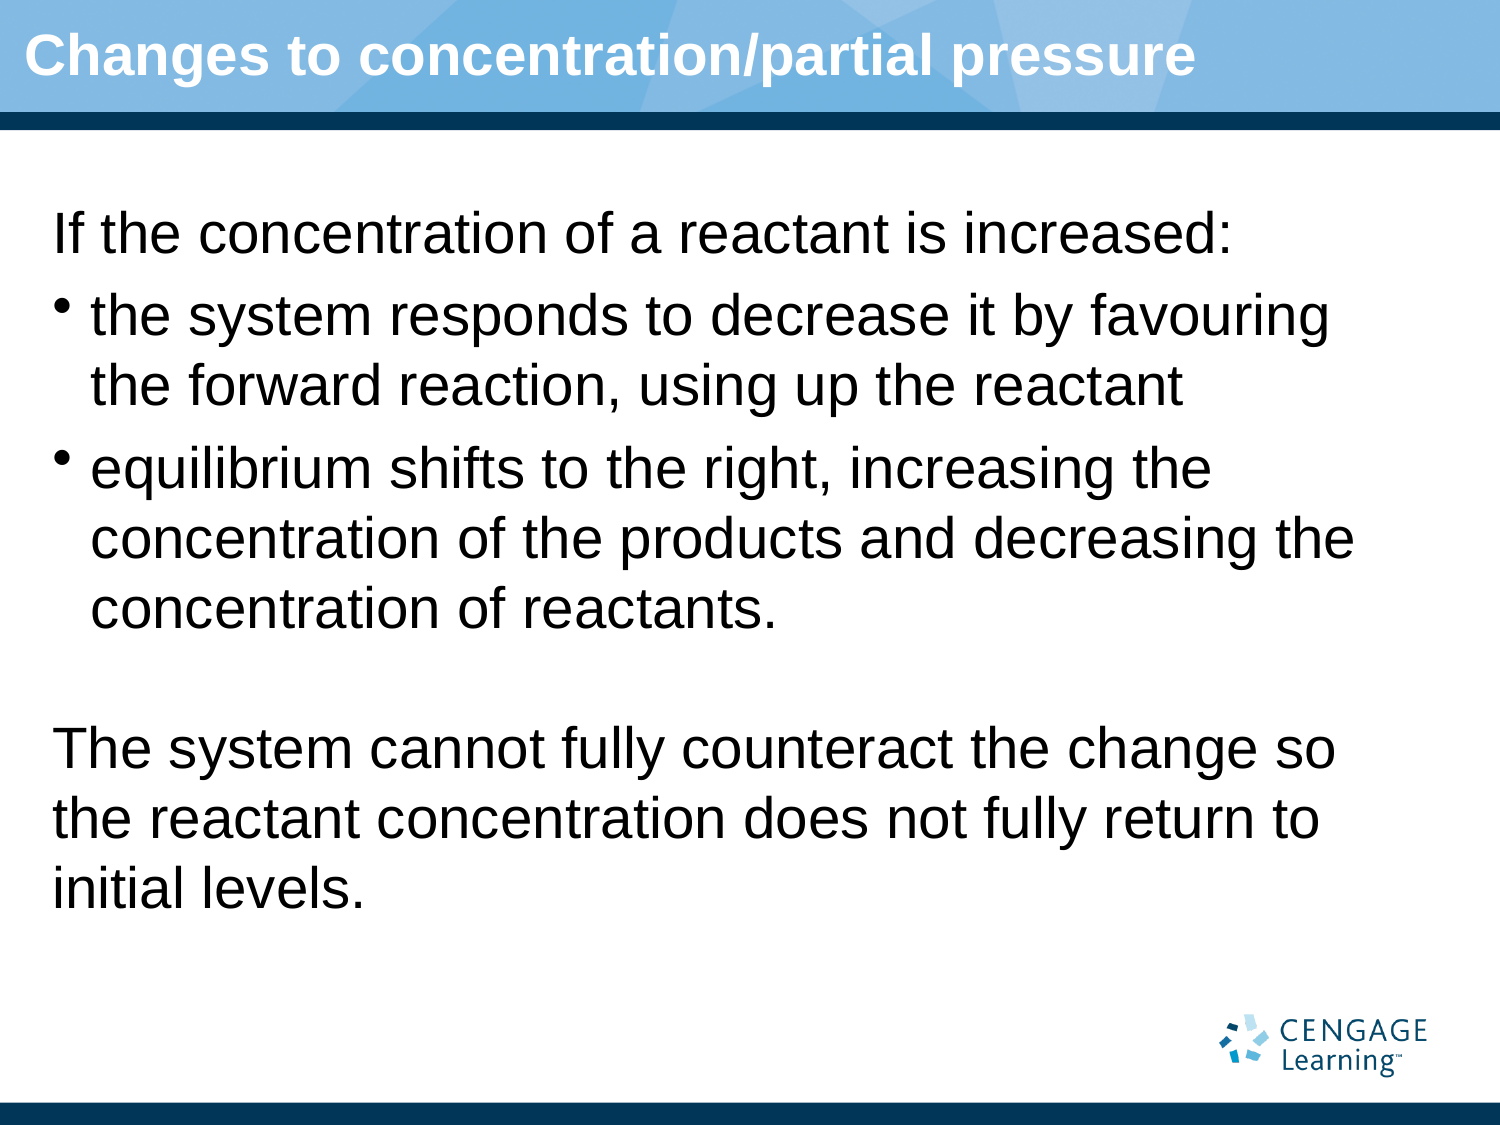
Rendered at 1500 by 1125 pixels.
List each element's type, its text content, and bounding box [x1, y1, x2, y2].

title Changes to concentration/partial pressure [24, 24, 1413, 100]
picture [0, 0, 1500, 112]
picture [1195, 990, 1450, 1101]
text_box If the concentration of a reactant is increased: the system responds to decrease it by favouring the forward reaction, using up the reactant equilibrium shifts to the right, increasing the concentration of the products and decreasing the concentration of reactants. The system cannot fully counteract the change so the reactant concentration does not fully return to initial levels. [37, 187, 1400, 927]
